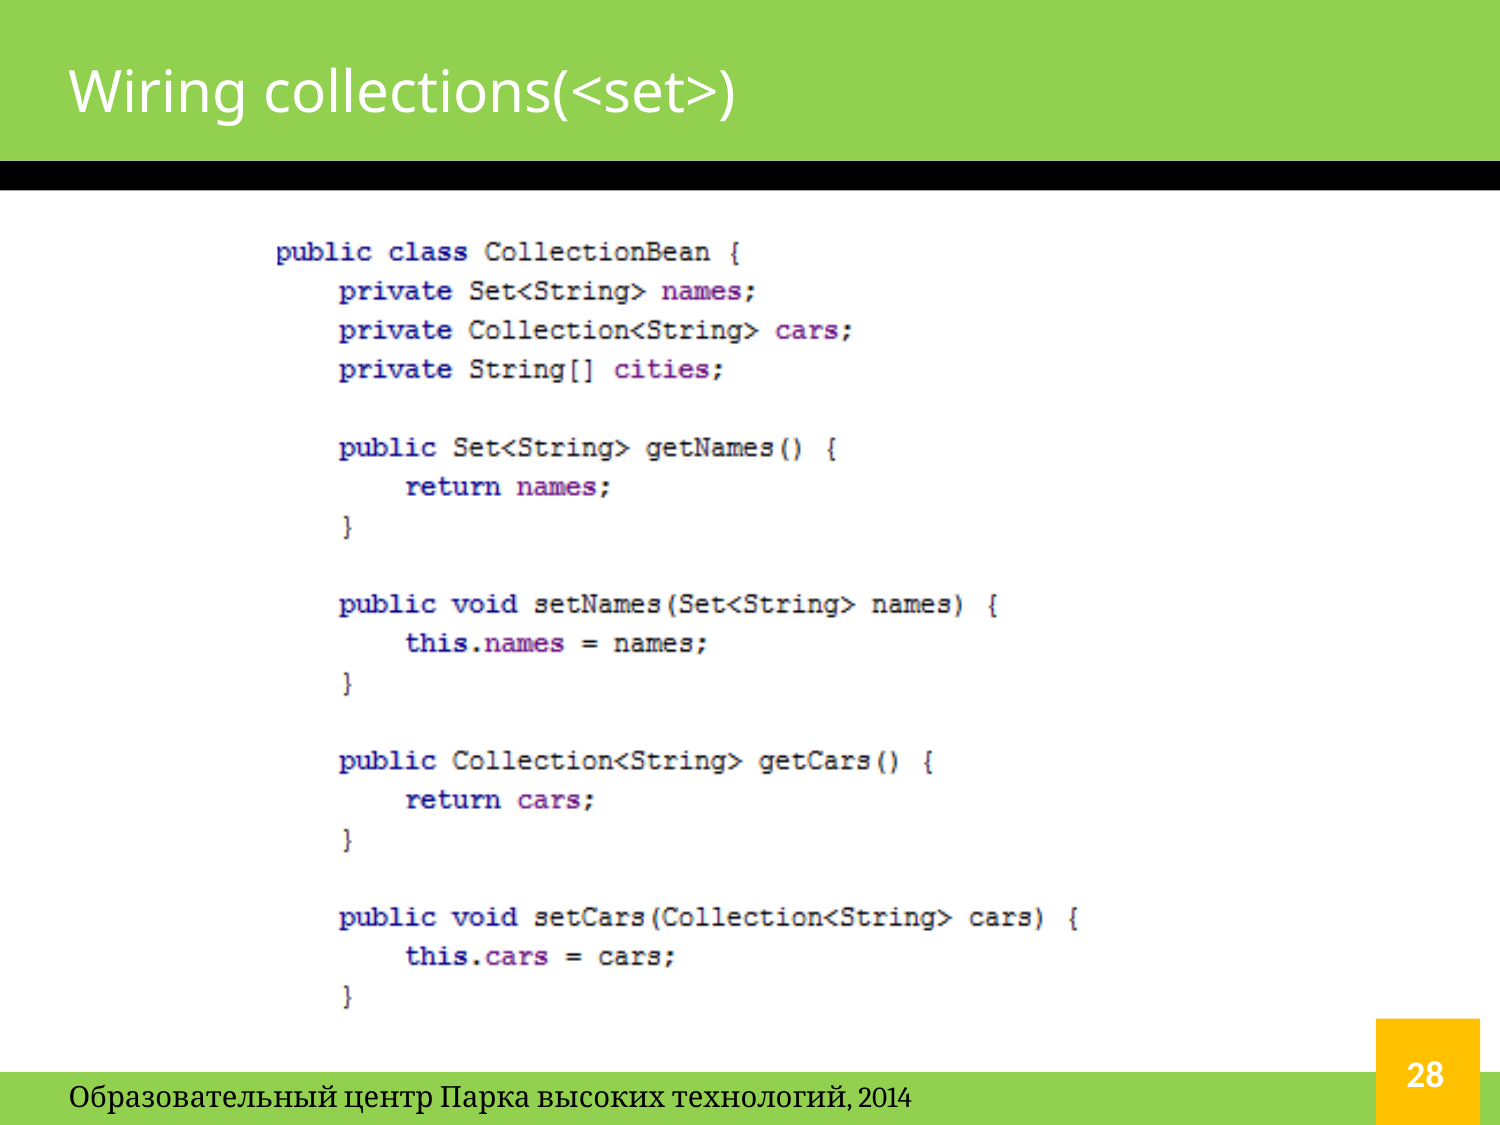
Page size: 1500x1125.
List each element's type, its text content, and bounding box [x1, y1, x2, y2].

title Wiring collections(<set>) [53, 42, 1404, 135]
slide_number 28 [1376, 1042, 1475, 1103]
picture [277, 222, 1114, 1030]
